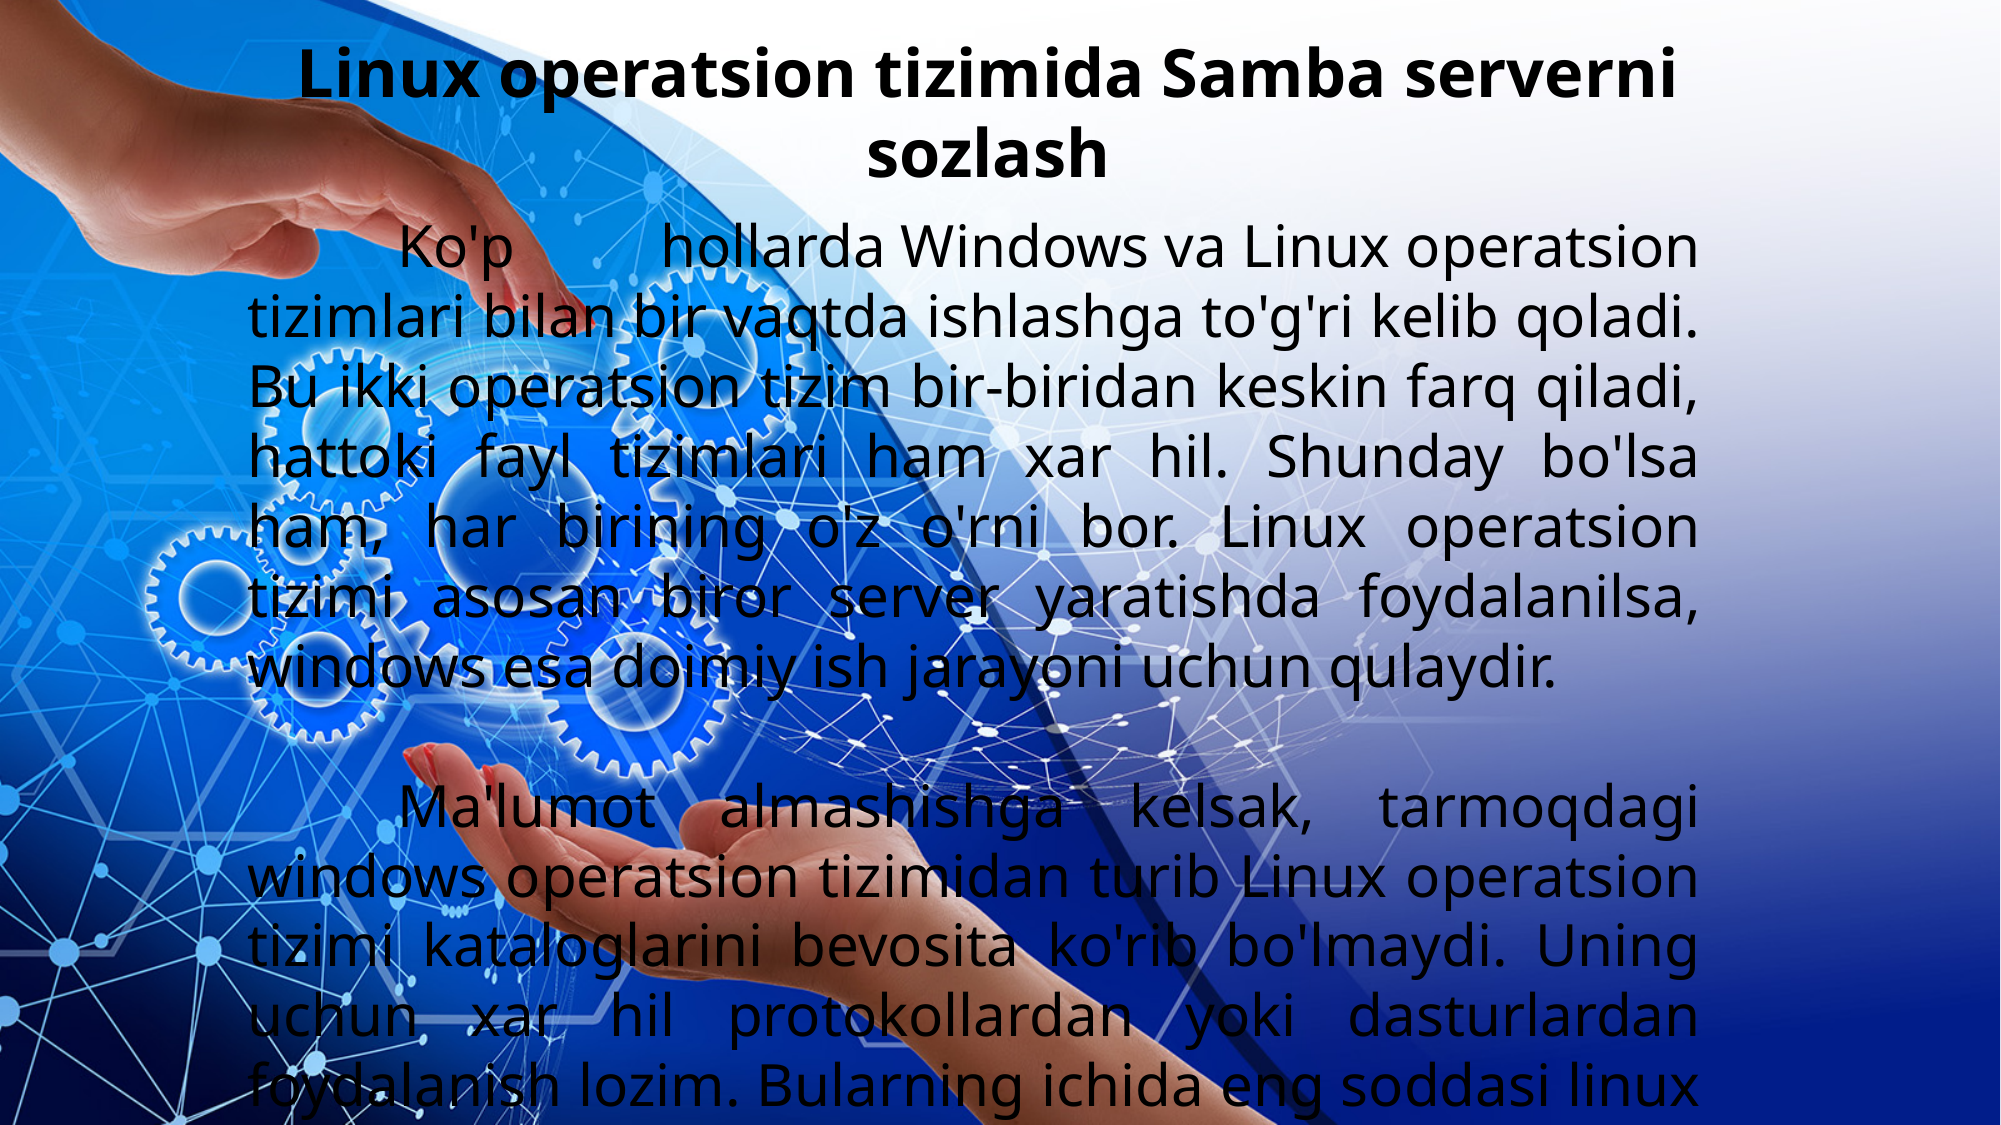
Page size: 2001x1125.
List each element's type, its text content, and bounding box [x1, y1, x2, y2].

picture [0, 0, 2001, 1125]
text_box Ko'p hollarda Windows va Linux operatsion tizimlari bilan bir vaqtda ishlashga to'g'ri kelib qoladi. Bu ikki operatsion tizim bir-biridan keskin farq qiladi, hattoki fayl tizimlari ham xar hil. Shunday bo'lsa ham, har birining o'z o'rni bor. Linux operatsion tizimi asosan biror server yaratishda foydalanilsa, windows esa doimiy ish jarayoni uchun qulaydir. Ma'lumot almashishga kelsak, tarmoqdagi windows operatsion tizimidan turib Linux operatsion tizimi kataloglarini bevosita ko'rib bo'lmaydi. Uning uchun xar hil protokollardan yoki dasturlardan foydalanish lozim. Bularning ichida eng soddasi linux operatsion tizimida mavjud bo'lgan Sambaserverdir. [232, 201, 1716, 1125]
text_box Linux operatsion tizimida Samba serverni sozlash [188, 23, 1788, 199]
